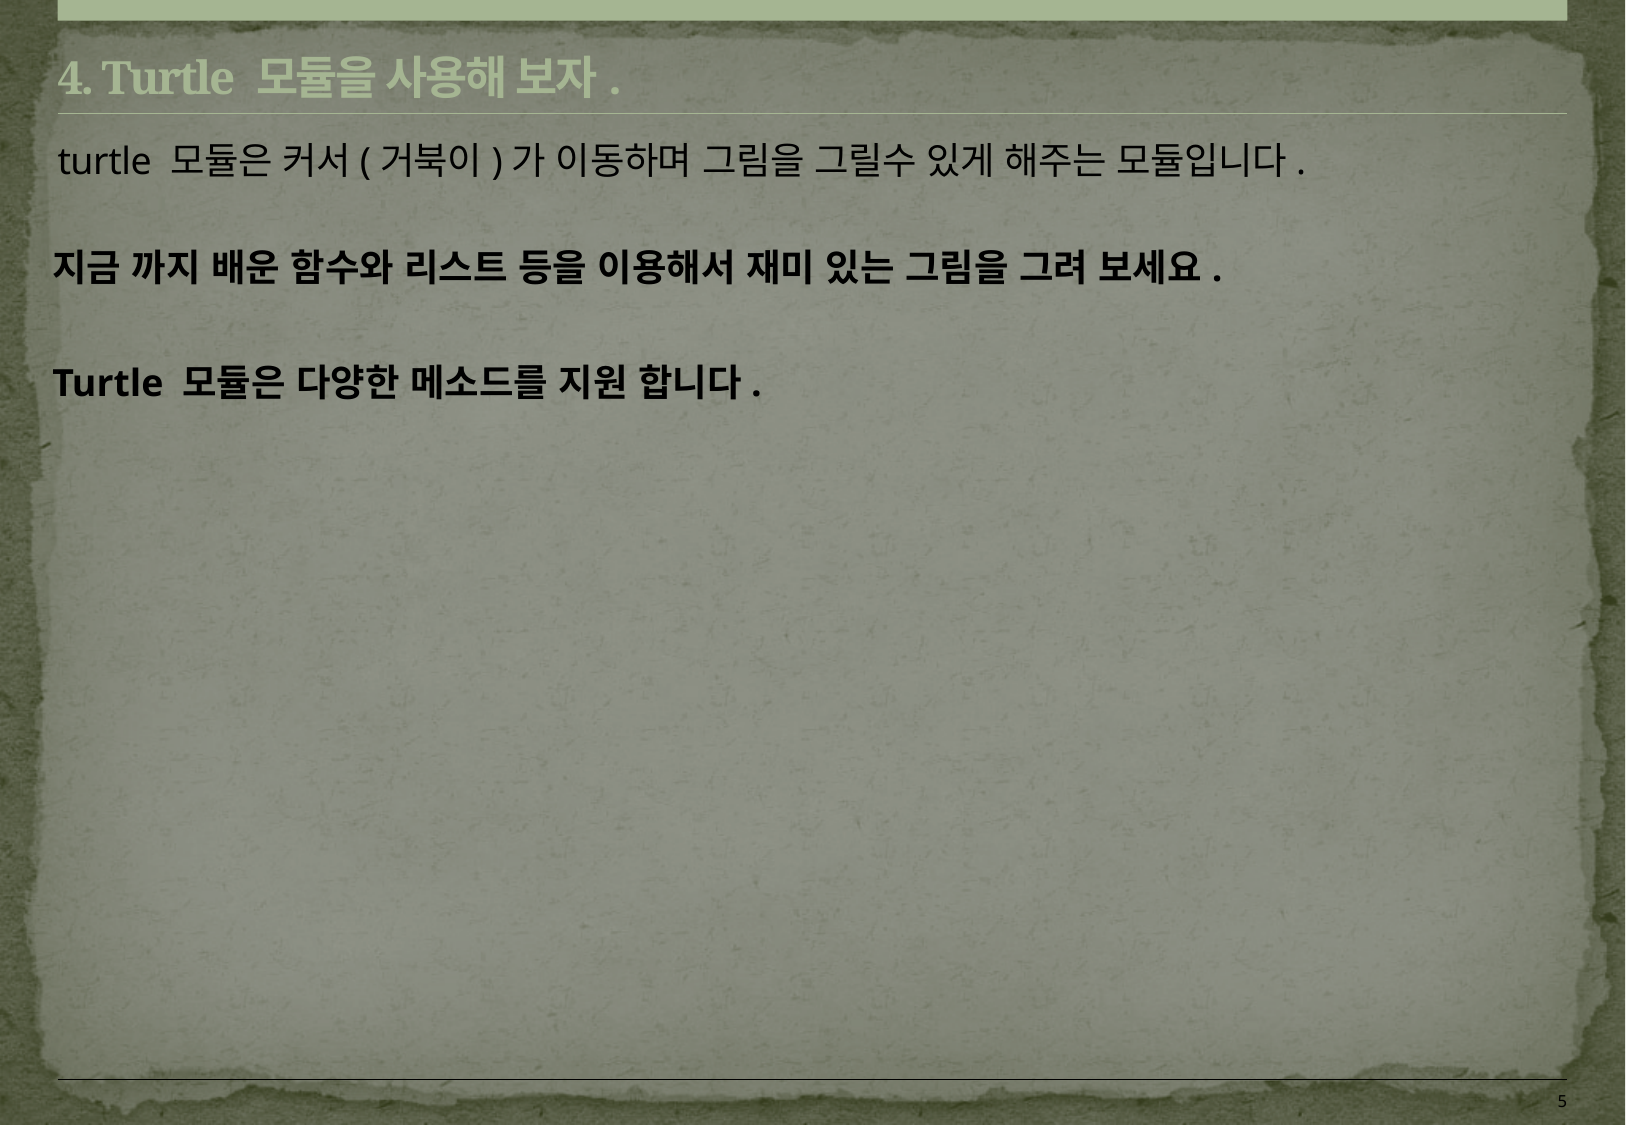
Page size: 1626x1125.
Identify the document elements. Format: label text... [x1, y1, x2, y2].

slide_number 5 [1358, 1087, 1567, 1118]
title 4. Turtle 모듈을 사용해 보자. [57, 40, 1568, 113]
text_box 지금 까지 배운 함수와 리스트 등을 이용해서 재미 있는 그림을 그려 보세요. Turtle 모듈은 다양한 메소드를 지원 합니다. [52, 243, 1563, 291]
subtitle turtle 모듈은 커서(거북이)가 이동하며 그림을 그릴수 있게 해주는 모듈입니다. [57, 137, 1568, 185]
